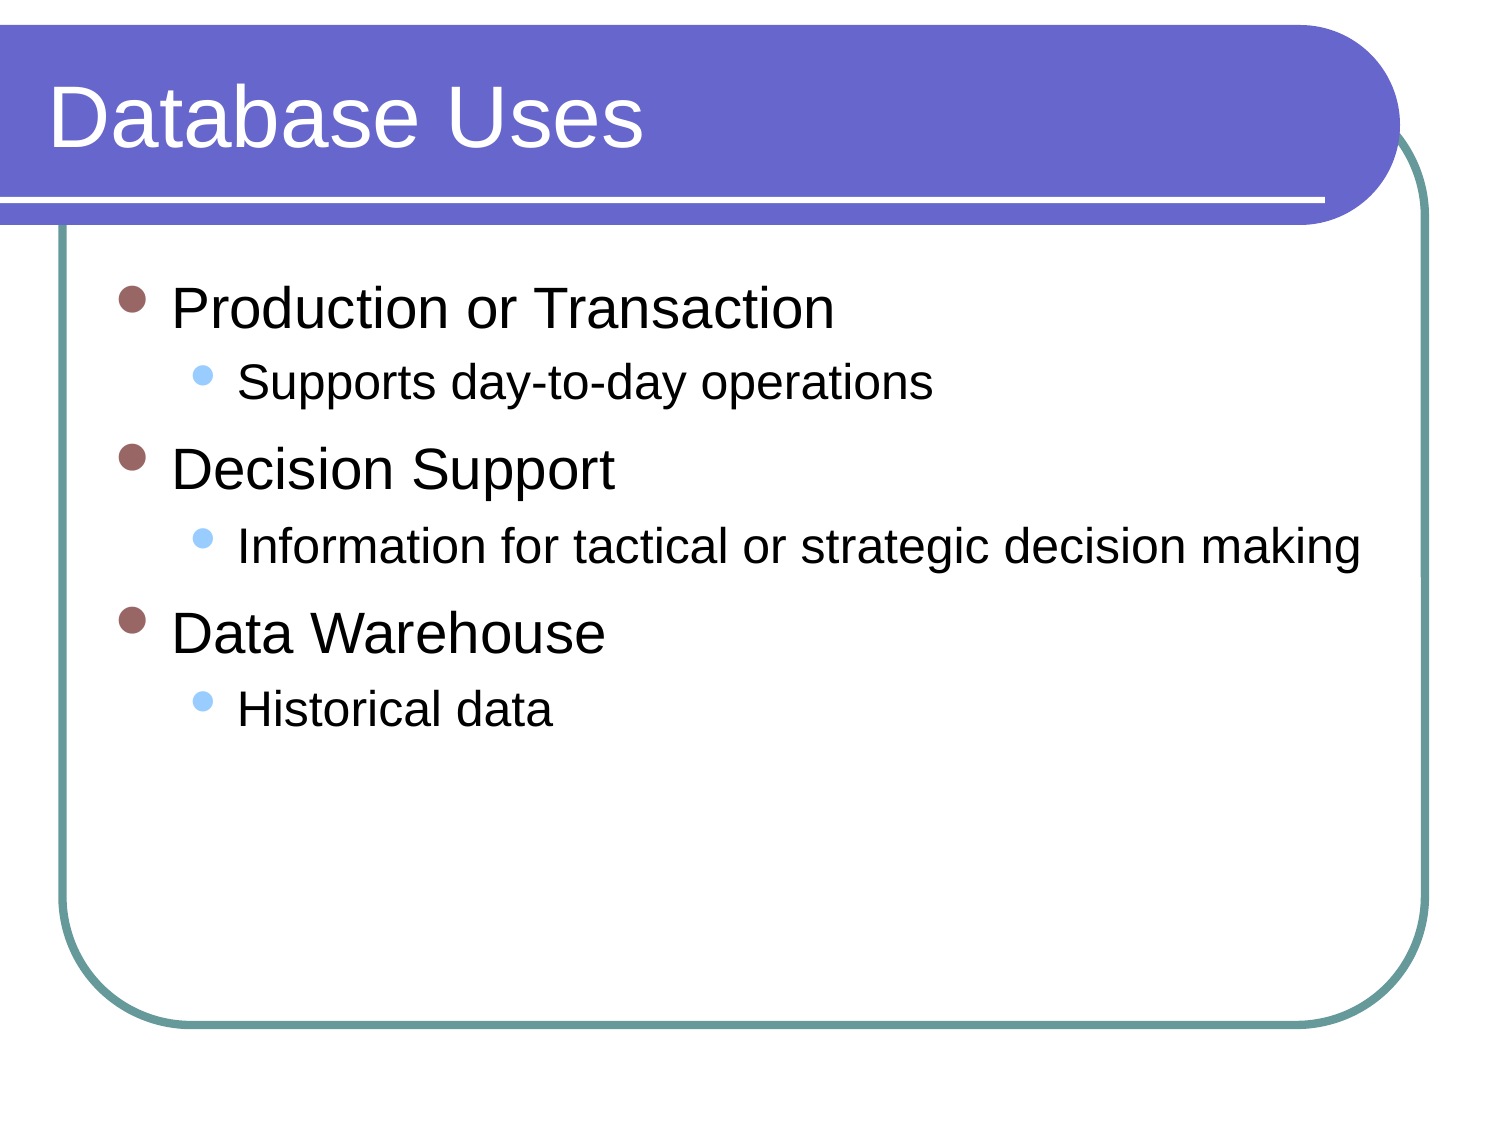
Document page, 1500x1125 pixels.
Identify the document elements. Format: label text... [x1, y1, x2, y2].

title Database Uses [32, 37, 1347, 188]
list Production or Transaction Supports day-to-day operations Decision Support Information for tactical or strategic decision making Data Warehouse Historical data [99, 262, 1400, 988]
